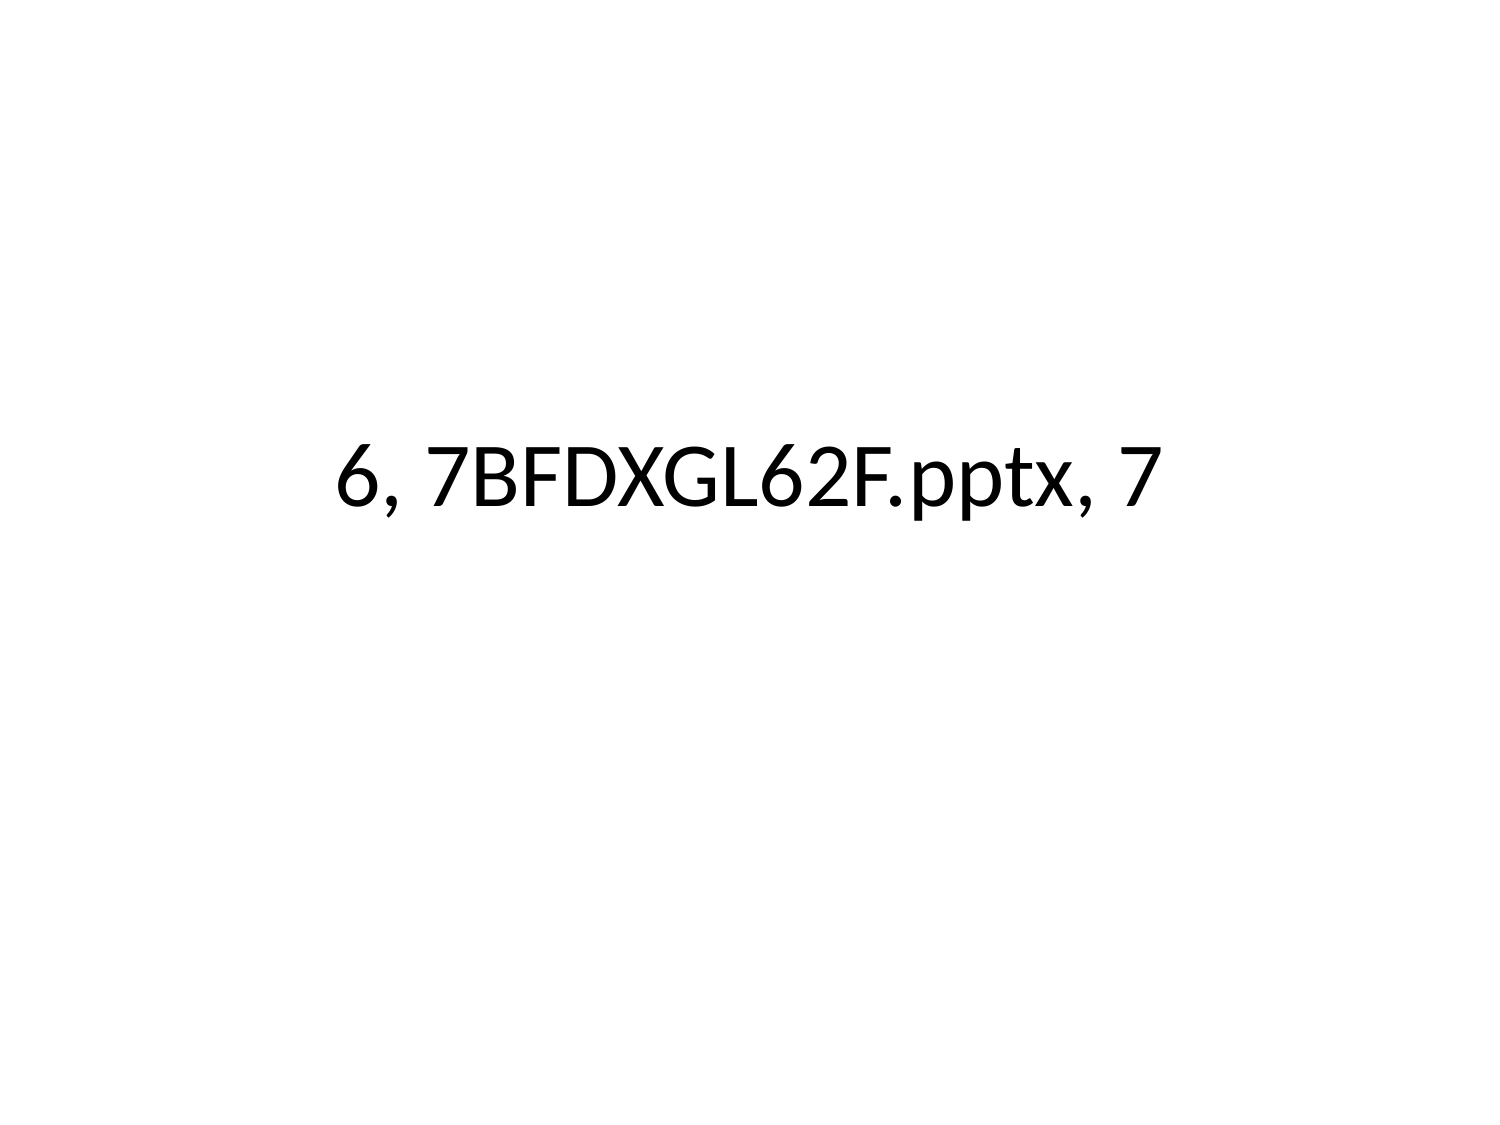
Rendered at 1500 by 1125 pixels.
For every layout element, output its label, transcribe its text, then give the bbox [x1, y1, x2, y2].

title 6, 7BFDXGL62F.pptx, 7 [112, 349, 1388, 591]
